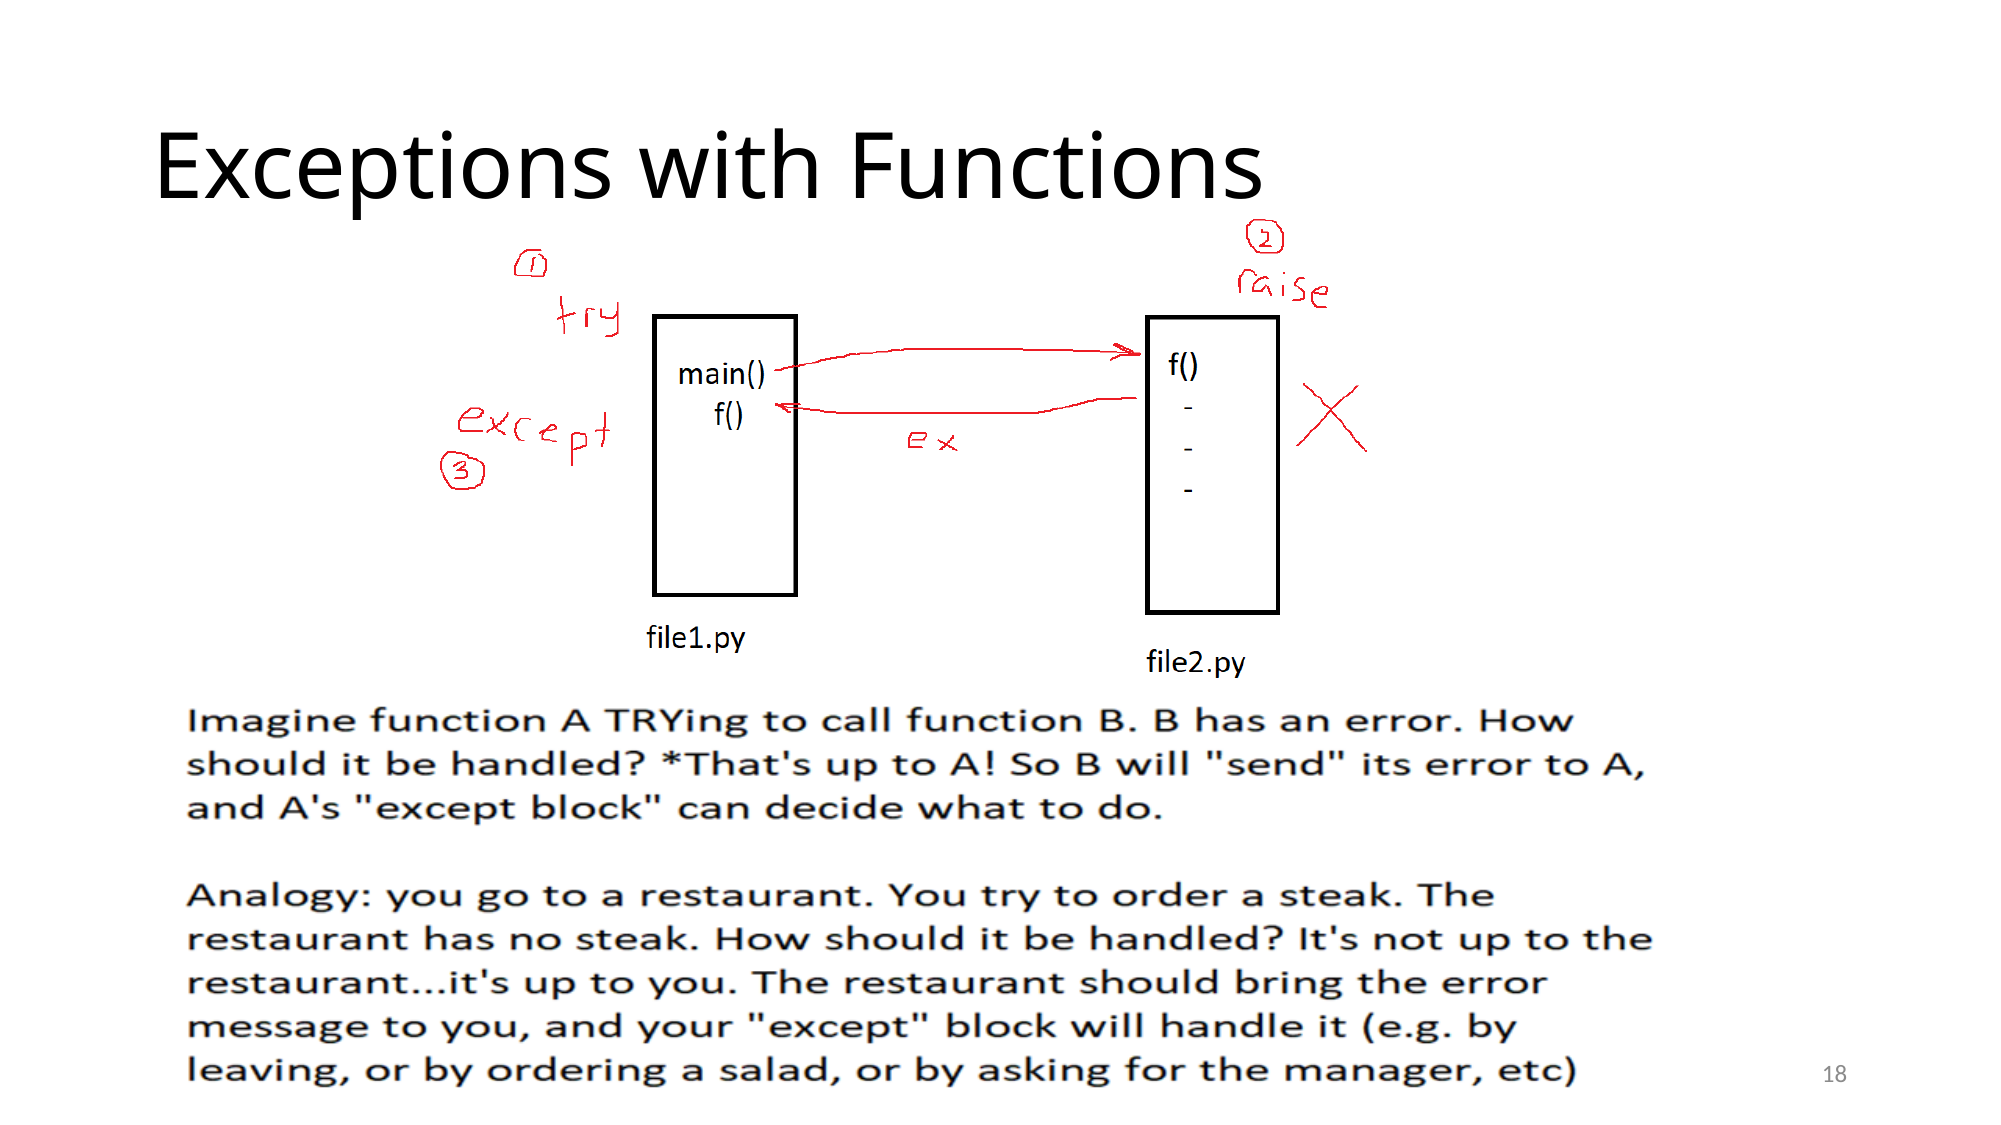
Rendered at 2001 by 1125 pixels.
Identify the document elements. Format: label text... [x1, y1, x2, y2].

title Exceptions with Functions [137, 59, 1863, 278]
picture [170, 199, 1700, 1103]
slide_number 18 [1700, 1042, 1863, 1103]
